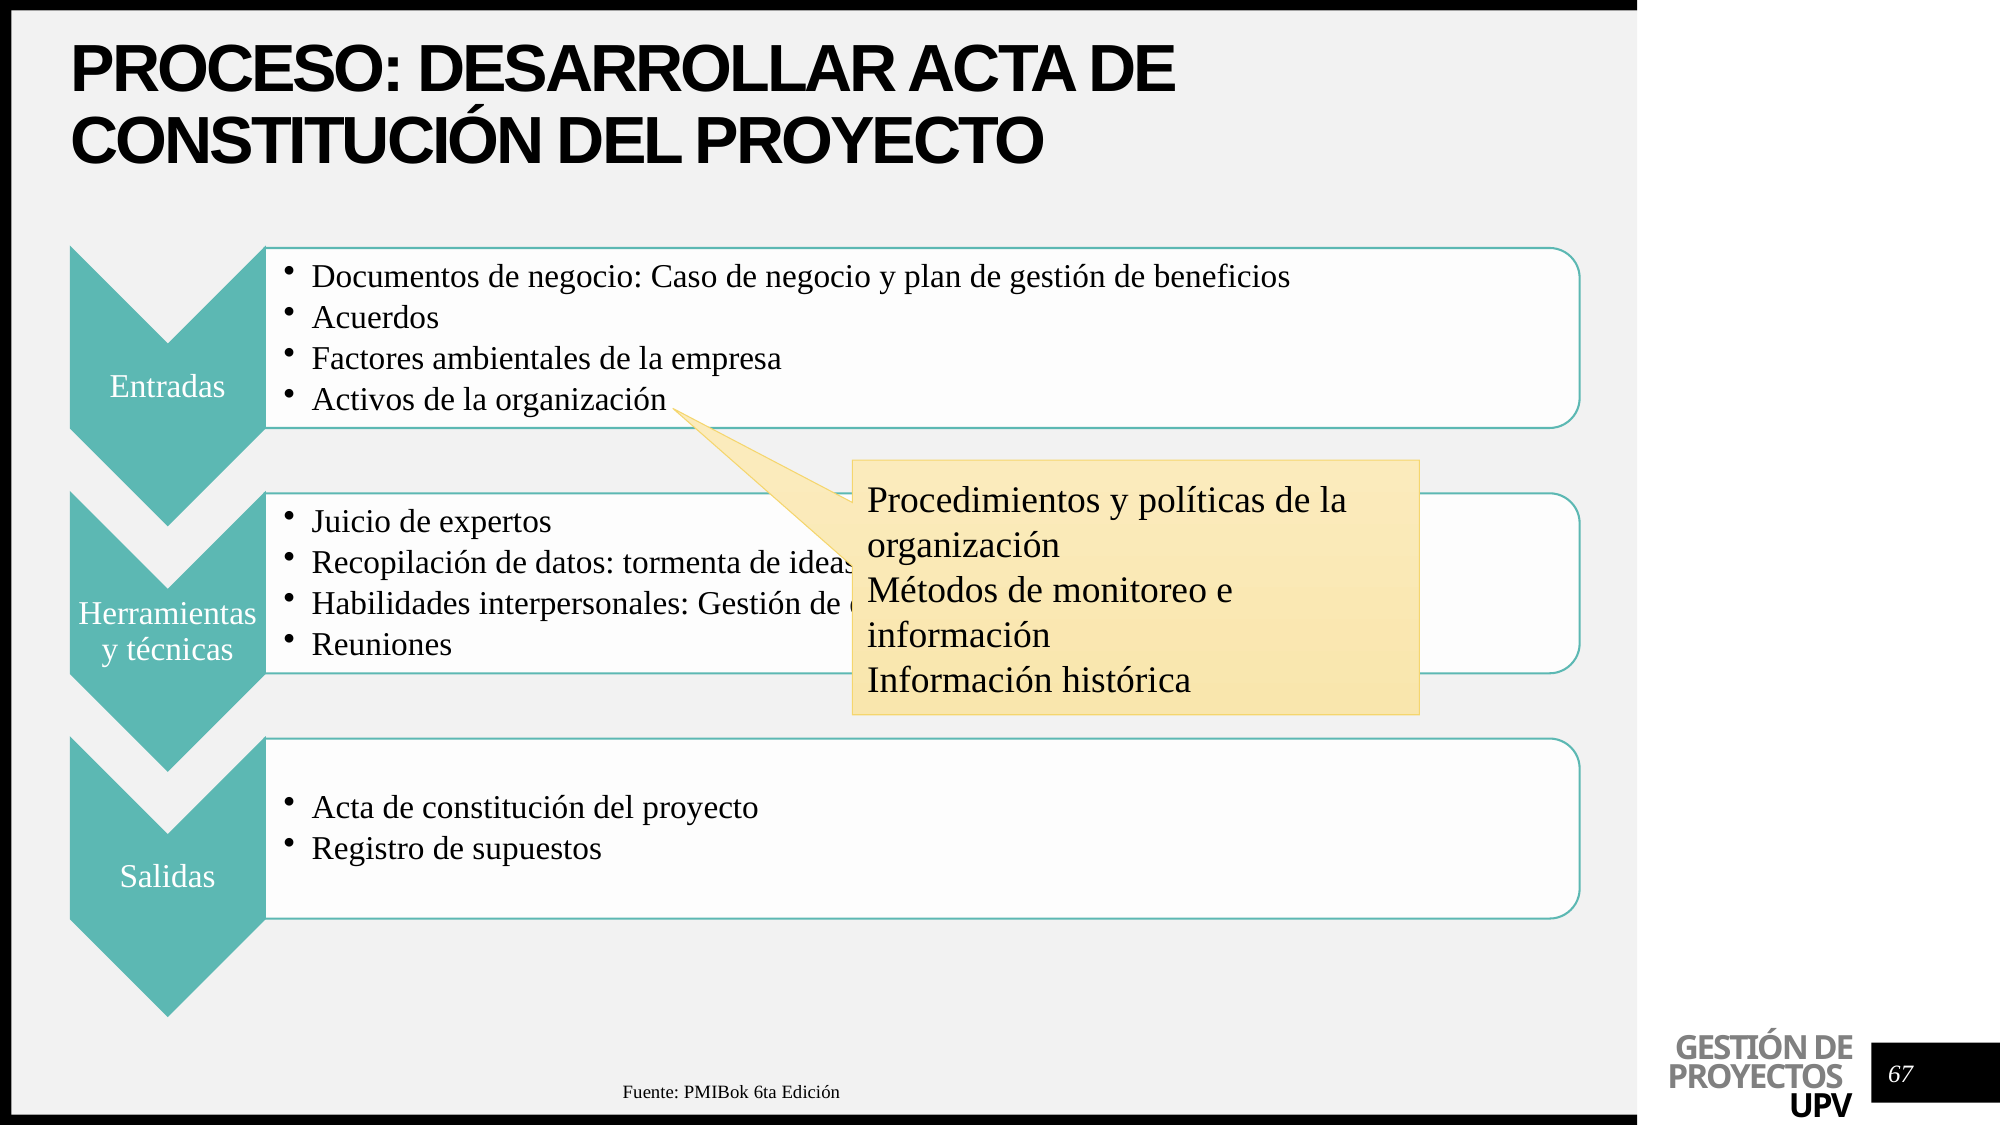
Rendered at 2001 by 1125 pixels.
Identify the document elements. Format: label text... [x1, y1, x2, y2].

title Proceso: desarrollar Acta de constitución del proyecto [70, 70, 1580, 142]
text_box Fuente: PMIBok 6ta Edición [607, 1072, 1580, 1110]
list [70, 247, 1580, 1016]
slide_number 67 [1877, 1050, 1924, 1096]
